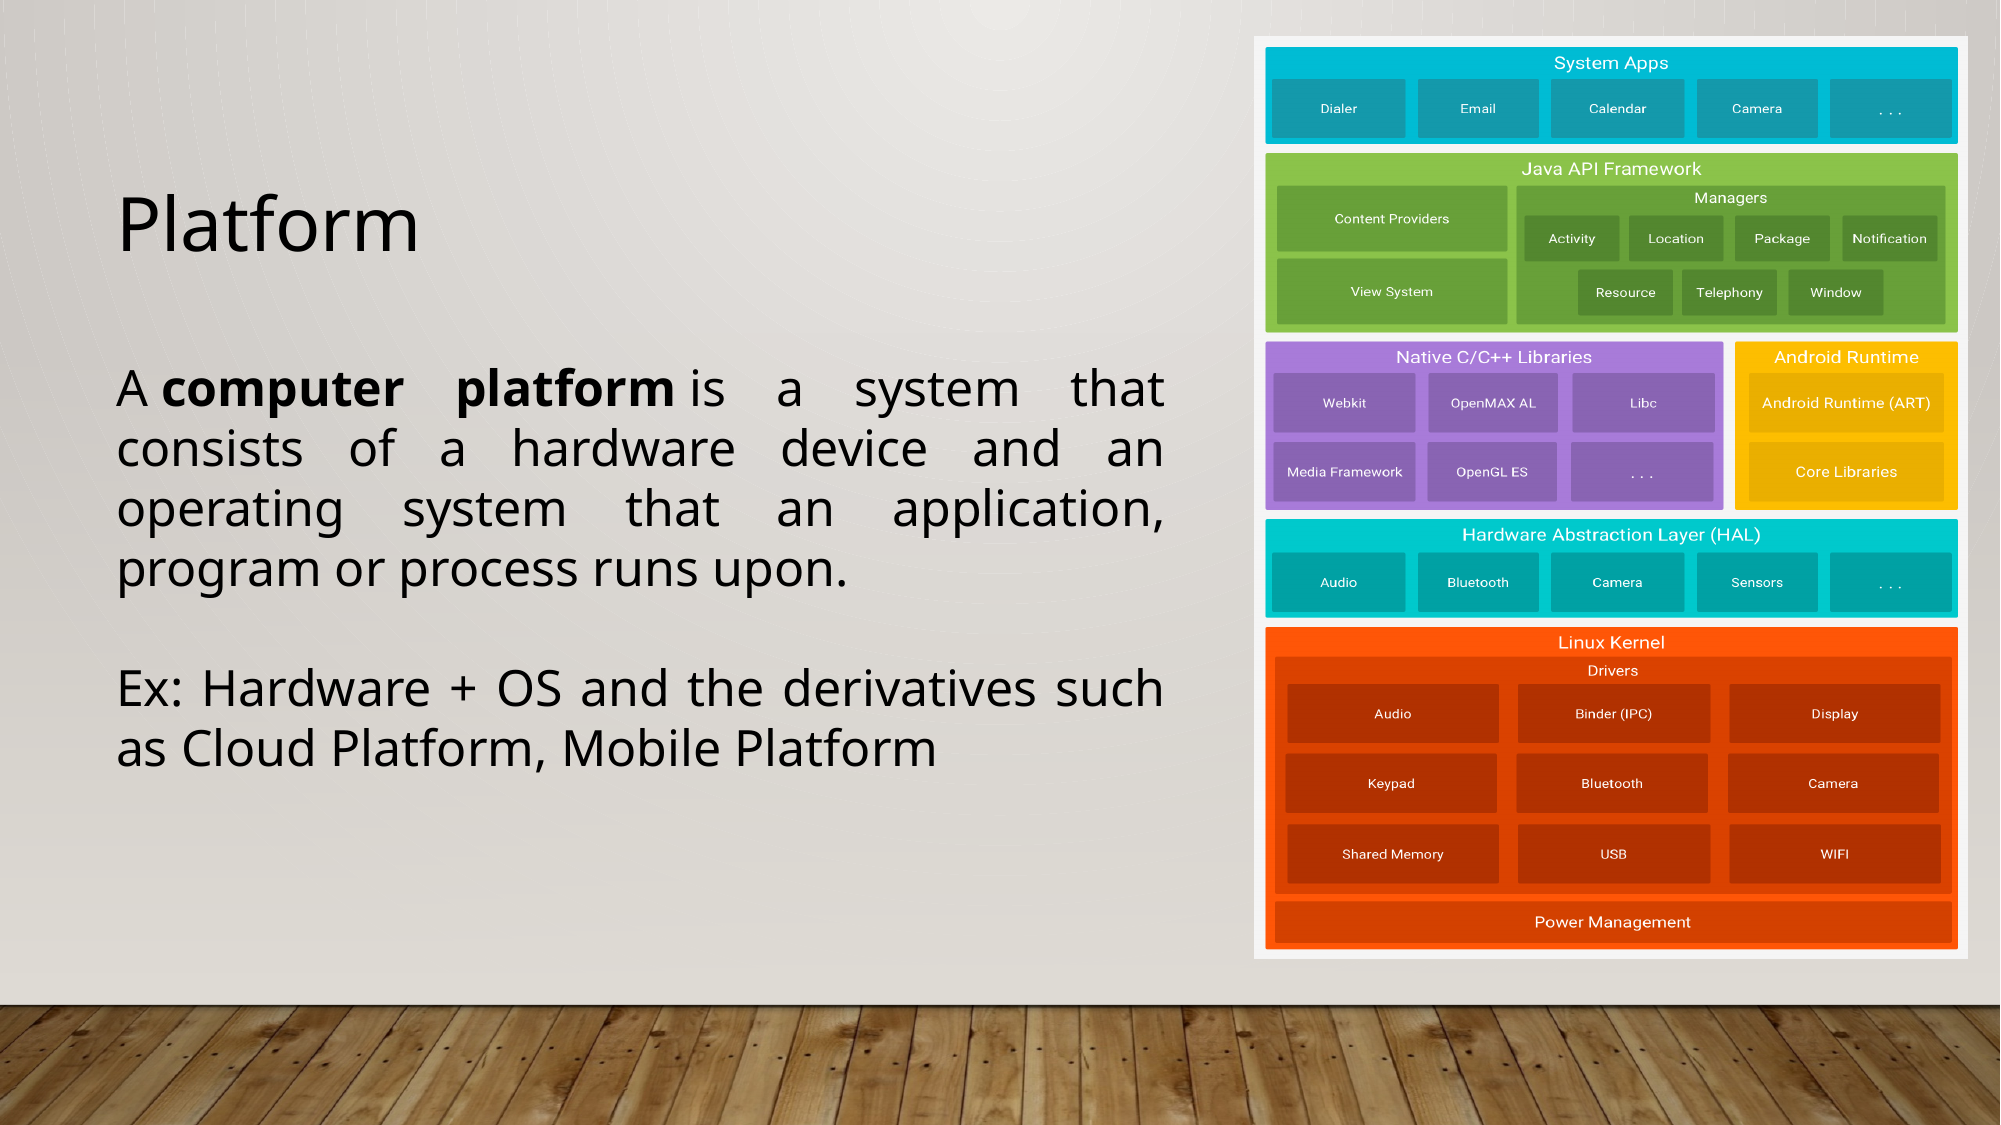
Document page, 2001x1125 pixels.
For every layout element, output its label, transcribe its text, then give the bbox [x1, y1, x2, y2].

text_box Platform A computer platform is a system that consists of a hardware device and an operating system that an application, program or process runs upon. Ex: Hardware + OS and the derivatives such as Cloud Platform, Mobile Platform [101, 169, 1181, 830]
picture [1253, 36, 1968, 959]
picture [0, 1005, 2000, 1125]
